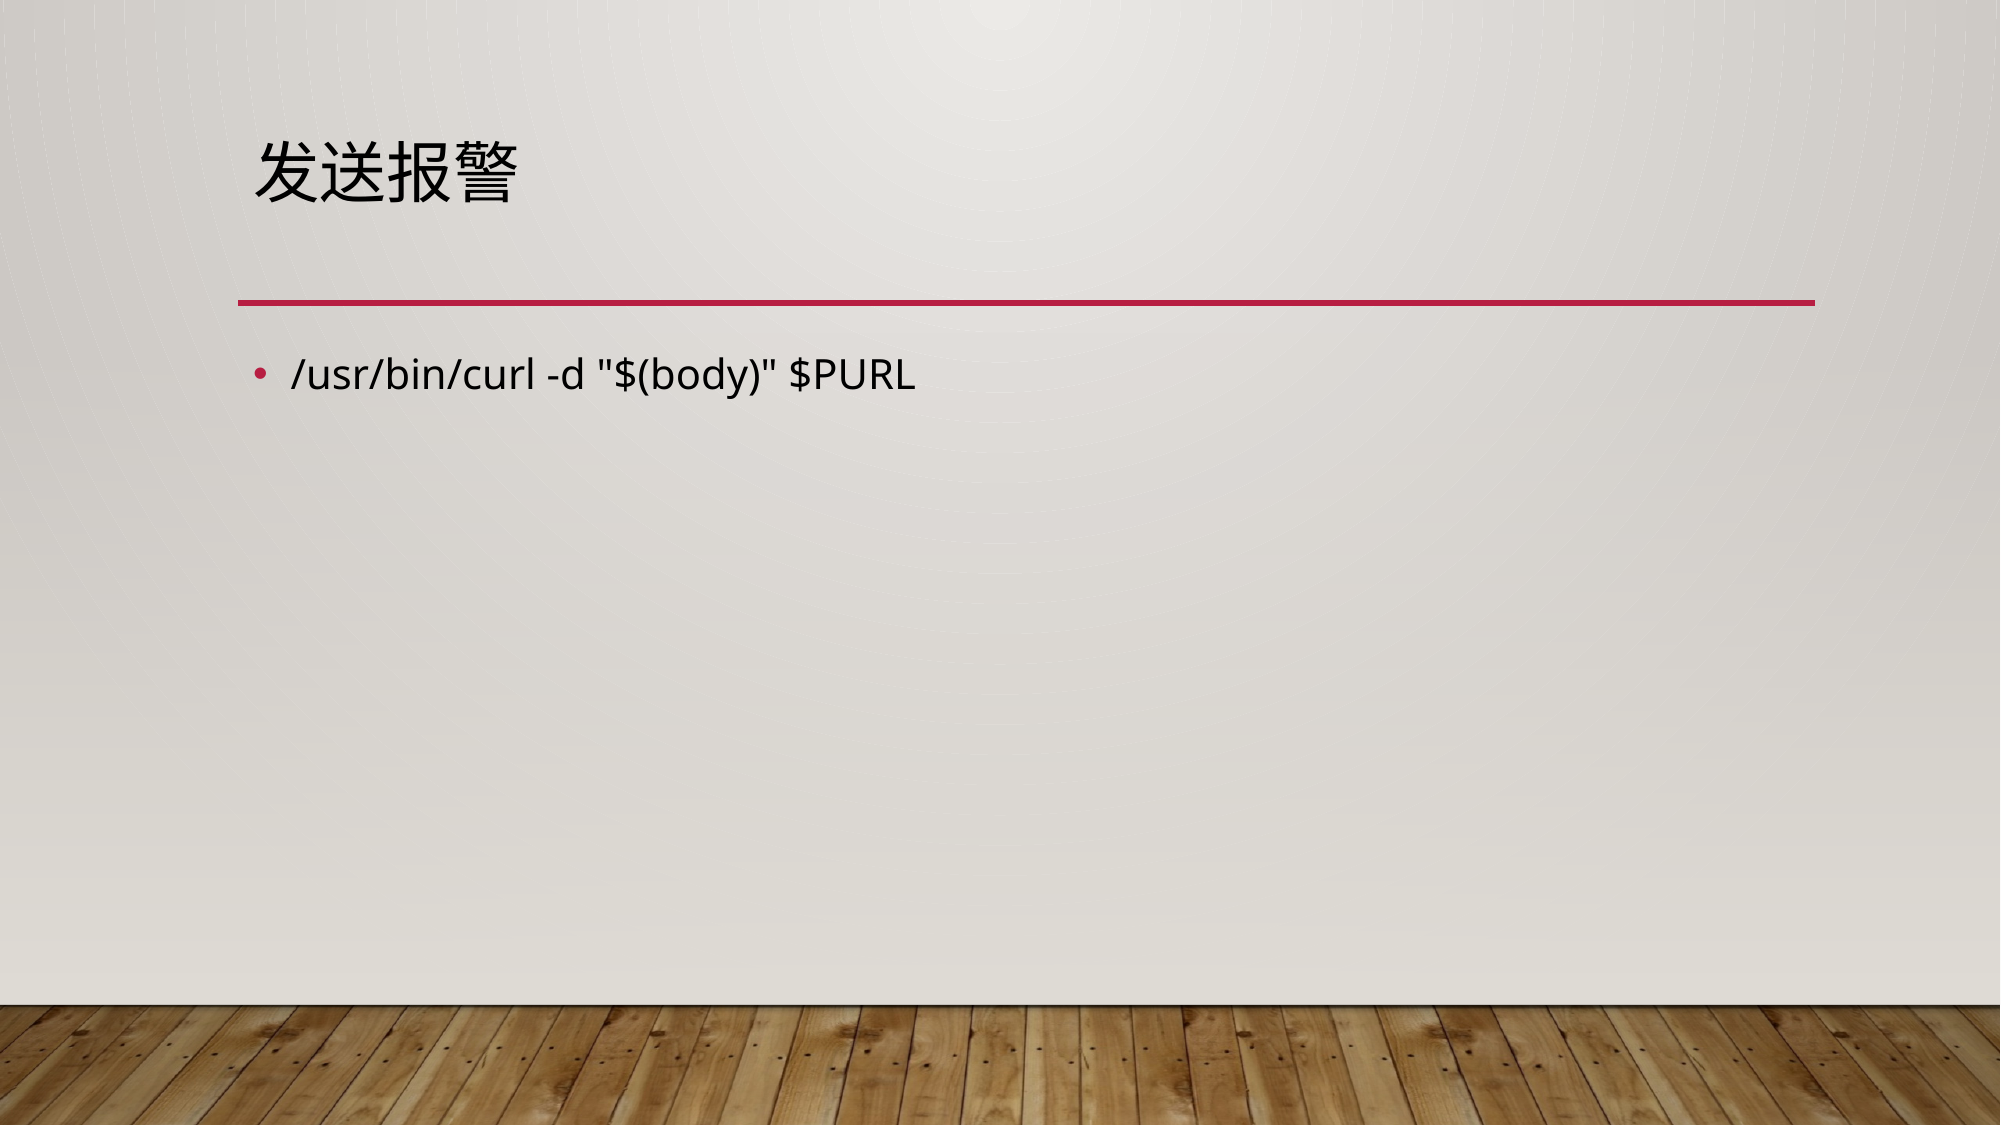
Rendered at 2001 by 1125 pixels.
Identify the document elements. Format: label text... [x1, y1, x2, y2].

list /usr/bin/curl -d "$(body)" $PURL [238, 330, 1814, 897]
title 发送报警 [238, 131, 1814, 305]
picture [0, 1005, 2000, 1125]
